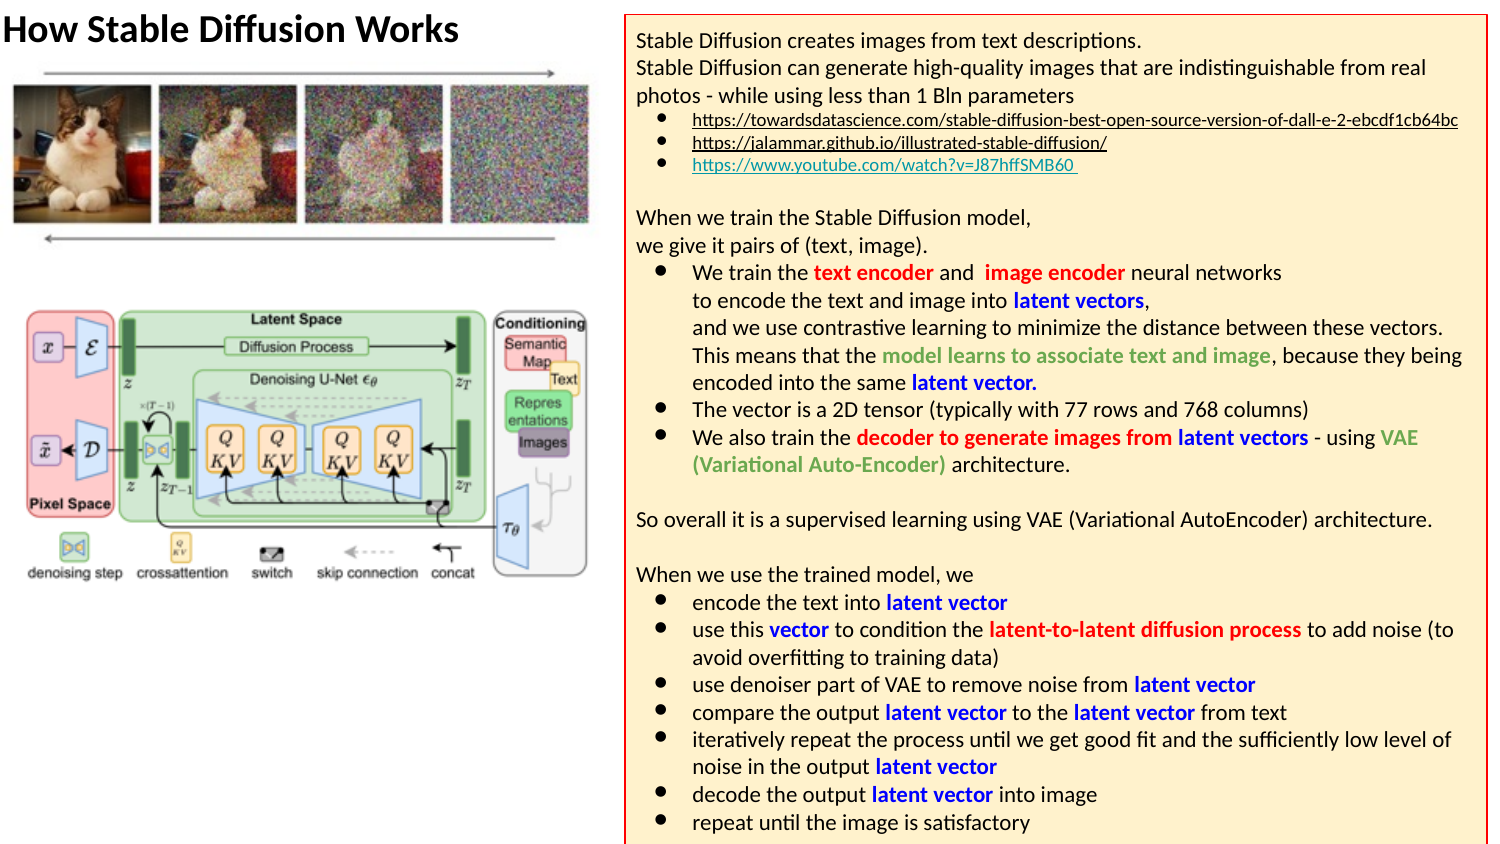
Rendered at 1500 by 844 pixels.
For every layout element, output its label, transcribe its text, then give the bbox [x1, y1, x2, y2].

text_box Stable Diffusion creates images from text descriptions. Stable Diffusion can generate high-quality images that are indistinguishable from real photos - while using less than 1 Bln parameters https://towardsdatascience.com/stable-diffusion-best-open-source-version-of-dall-e-2-ebcdf1cb64bc https://jalammar.github.io/illustrated-stable-diffusion/ https://www.youtube.com/watch?v=J87hffSMB60 When we train the Stable Diffusion model, we give it pairs of (text, image). We train the text encoder and image encoder neural networks to encode the text and image into latent vectors, and we use contrastive learning to minimize the distance between these vectors. This means that the model learns to associate text and image, because they being encoded into the same latent vector. The vector is a 2D tensor (typically with 77 rows and 768 columns) We also train the decoder to generate images from latent vectors - using VAE (Variational Auto-Encoder) architecture. So overall it is a supervised learning using VAE (Variational AutoEncoder) architecture. When we use the trained model, we encode the text into latent vector use this vector to condition the latent-to-latent diffusion process to add noise (to avoid overfitting to training data) use denoiser part of VAE to remove noise from latent vector compare the output latent vector to the latent vector from text iteratively repeat the process until we get good fit and the sufficiently low level of noise in the output latent vector decode the output latent vector into image repeat until the image is satisfactory [624, 14, 1487, 844]
picture [0, 61, 602, 250]
picture [22, 307, 592, 591]
text_box How Stable Diffusion Works [0, 0, 485, 60]
